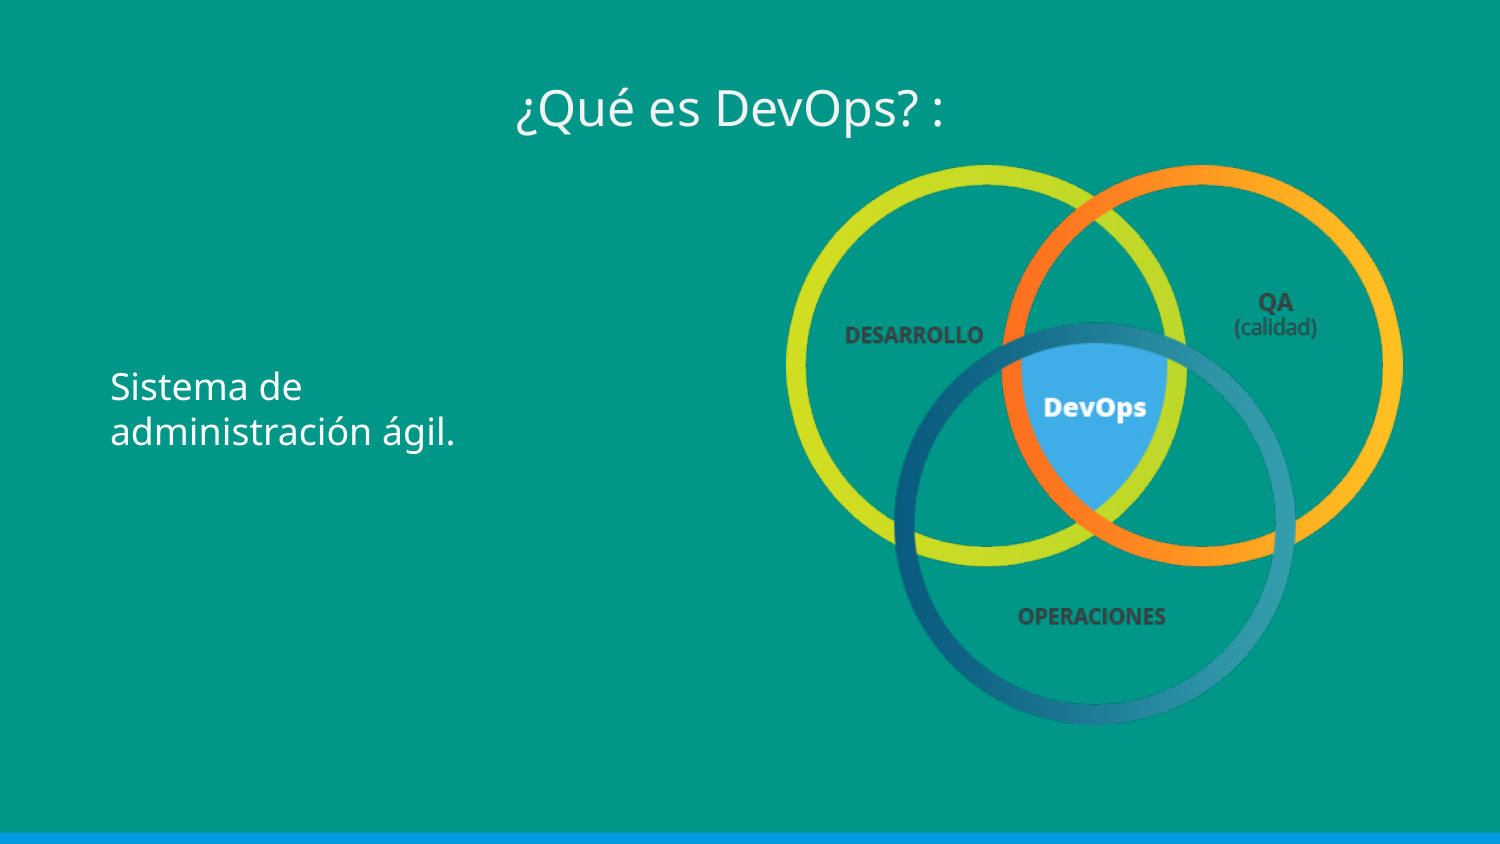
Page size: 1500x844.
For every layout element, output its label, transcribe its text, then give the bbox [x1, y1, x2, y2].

text_box Sistema de administración ágil. [94, 347, 581, 568]
text_box ¿Qué es DevOps? : [500, 61, 1000, 221]
picture [785, 165, 1404, 726]
